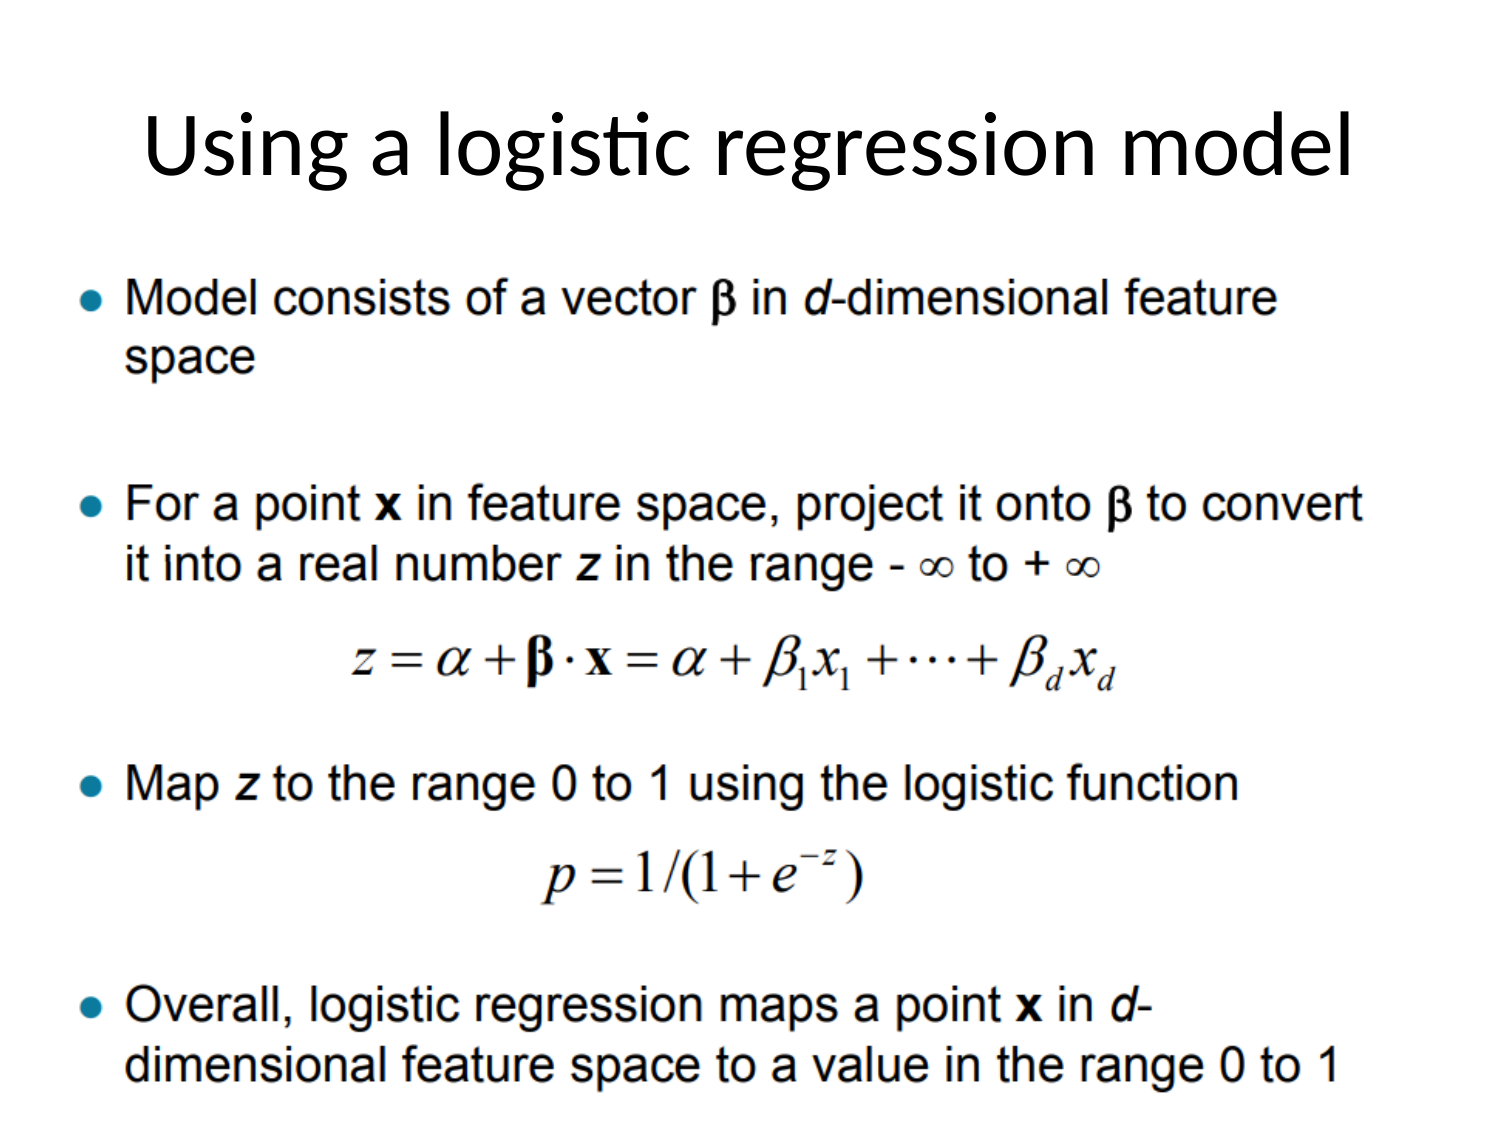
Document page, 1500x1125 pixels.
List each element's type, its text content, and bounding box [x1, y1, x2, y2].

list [41, 262, 1438, 1108]
title Using a logistic regression model [75, 45, 1425, 233]
